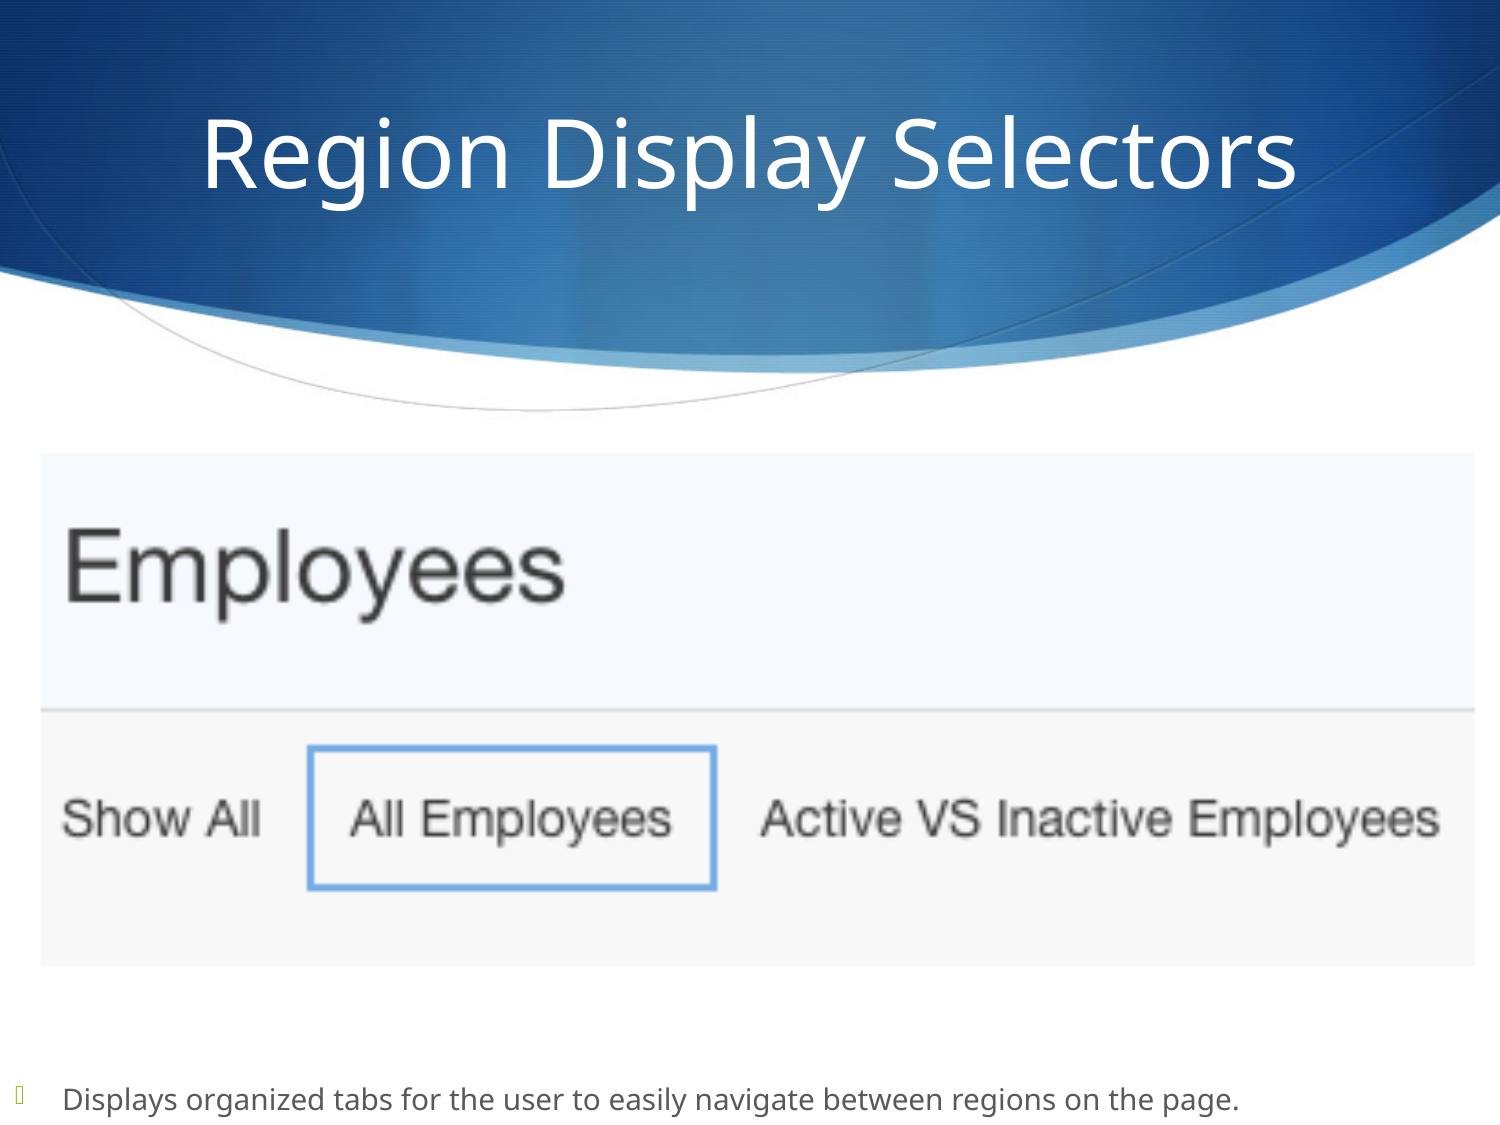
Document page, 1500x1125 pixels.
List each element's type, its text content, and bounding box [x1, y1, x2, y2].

picture [0, 0, 1500, 1073]
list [40, 452, 1476, 967]
text_box Displays organized tabs for the user to easily navigate between regions on the page. [0, 1073, 1500, 1125]
title Region Display Selectors [75, 56, 1425, 245]
